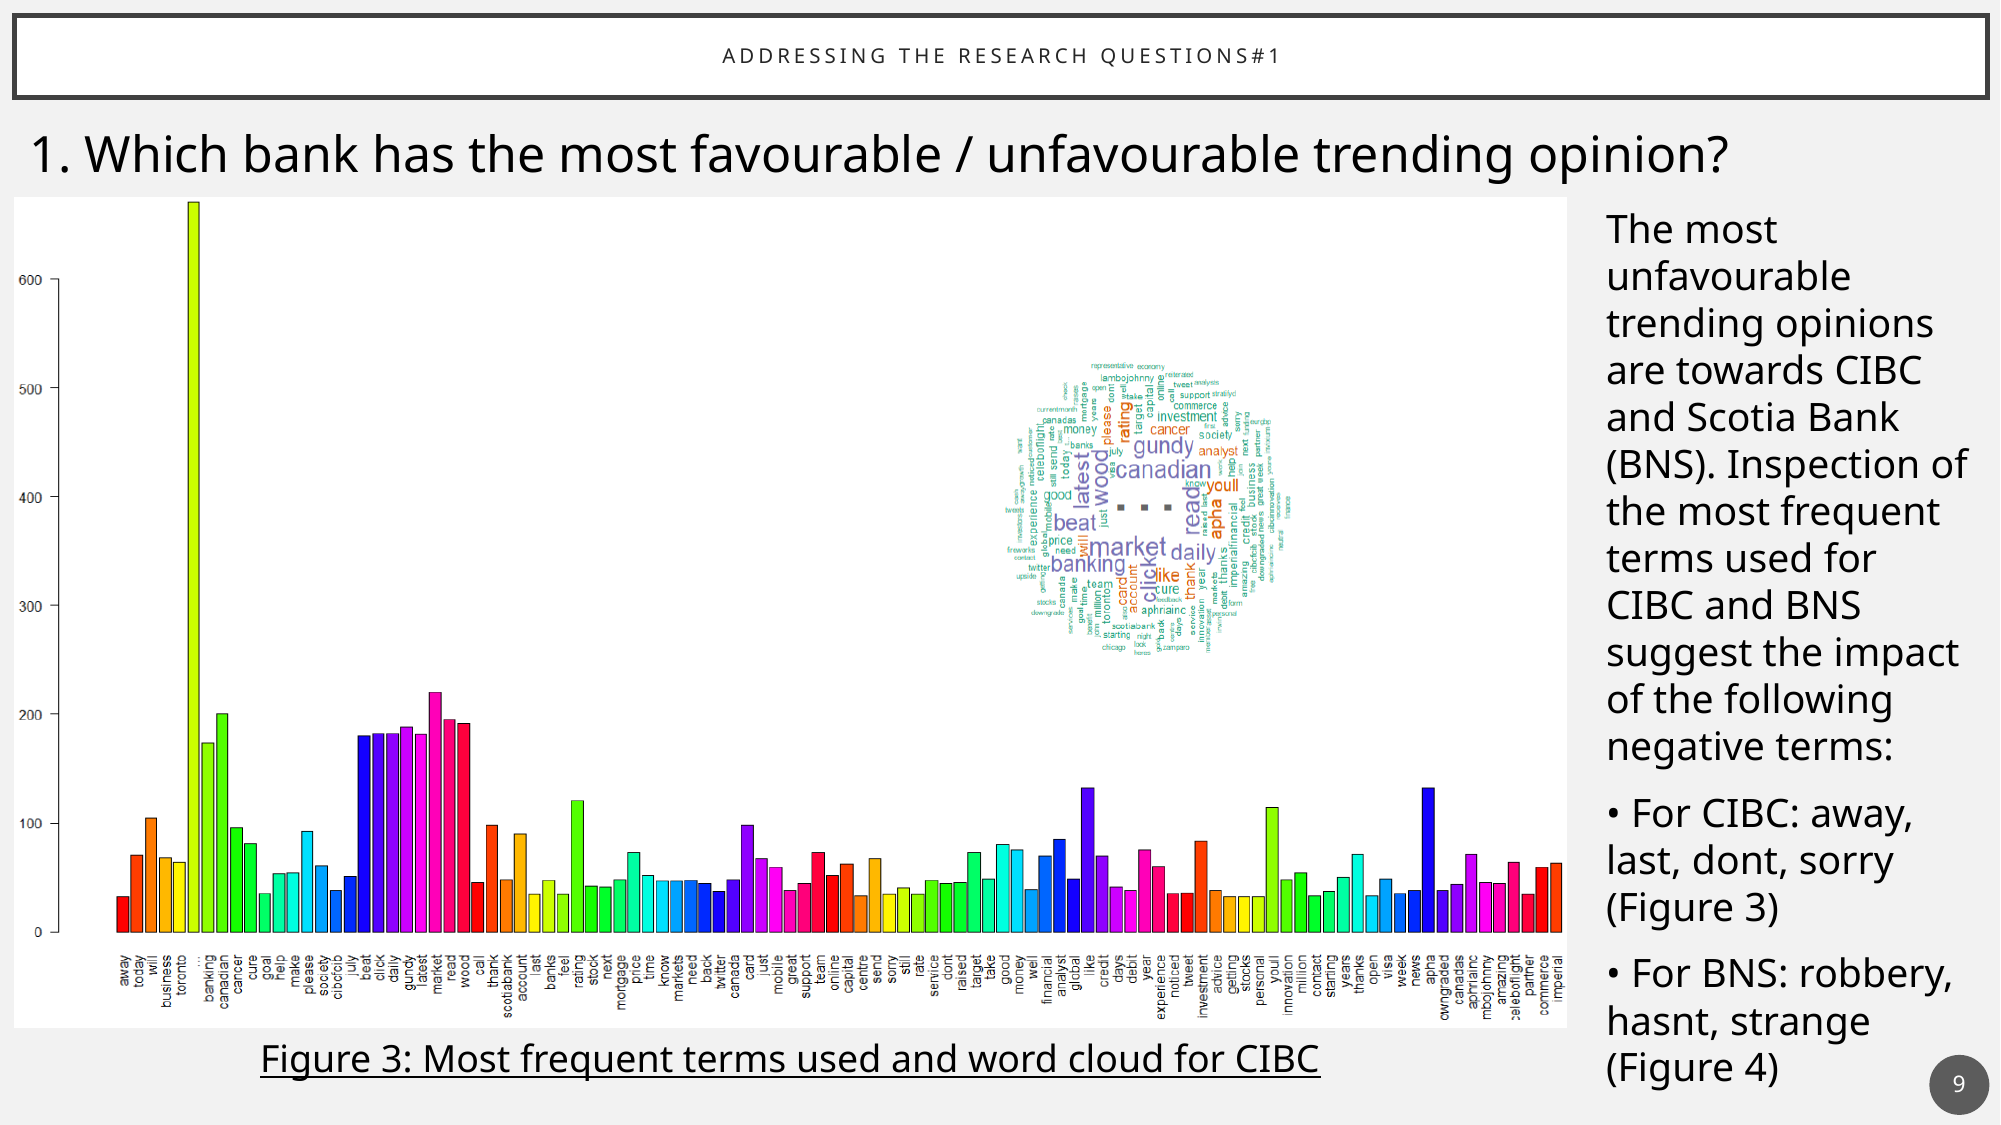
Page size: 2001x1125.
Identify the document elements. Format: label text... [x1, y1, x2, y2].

picture [14, 196, 1567, 1028]
text_box 1. Which bank has the most favourable / unfavourable trending opinion? [14, 115, 1986, 197]
text_box The most unfavourable trending opinions are towards CIBC and Scotia Bank (BNS). Inspection of the most frequent terms used for CIBC and BNS suggest the impact of the following negative terms: • For CIBC: away, last, dont, sorry (Figure 3) • For BNS: robbery, hasnt, strange (Figure 4) [1591, 197, 1986, 1110]
text_box Figure 3: Most frequent terms used and word cloud for CIBC [14, 1028, 1389, 1110]
slide_number 9 [1929, 1054, 1990, 1115]
title Addressing the Research Questions#1 [12, 13, 1990, 100]
text_box [1389, 197, 1591, 1110]
